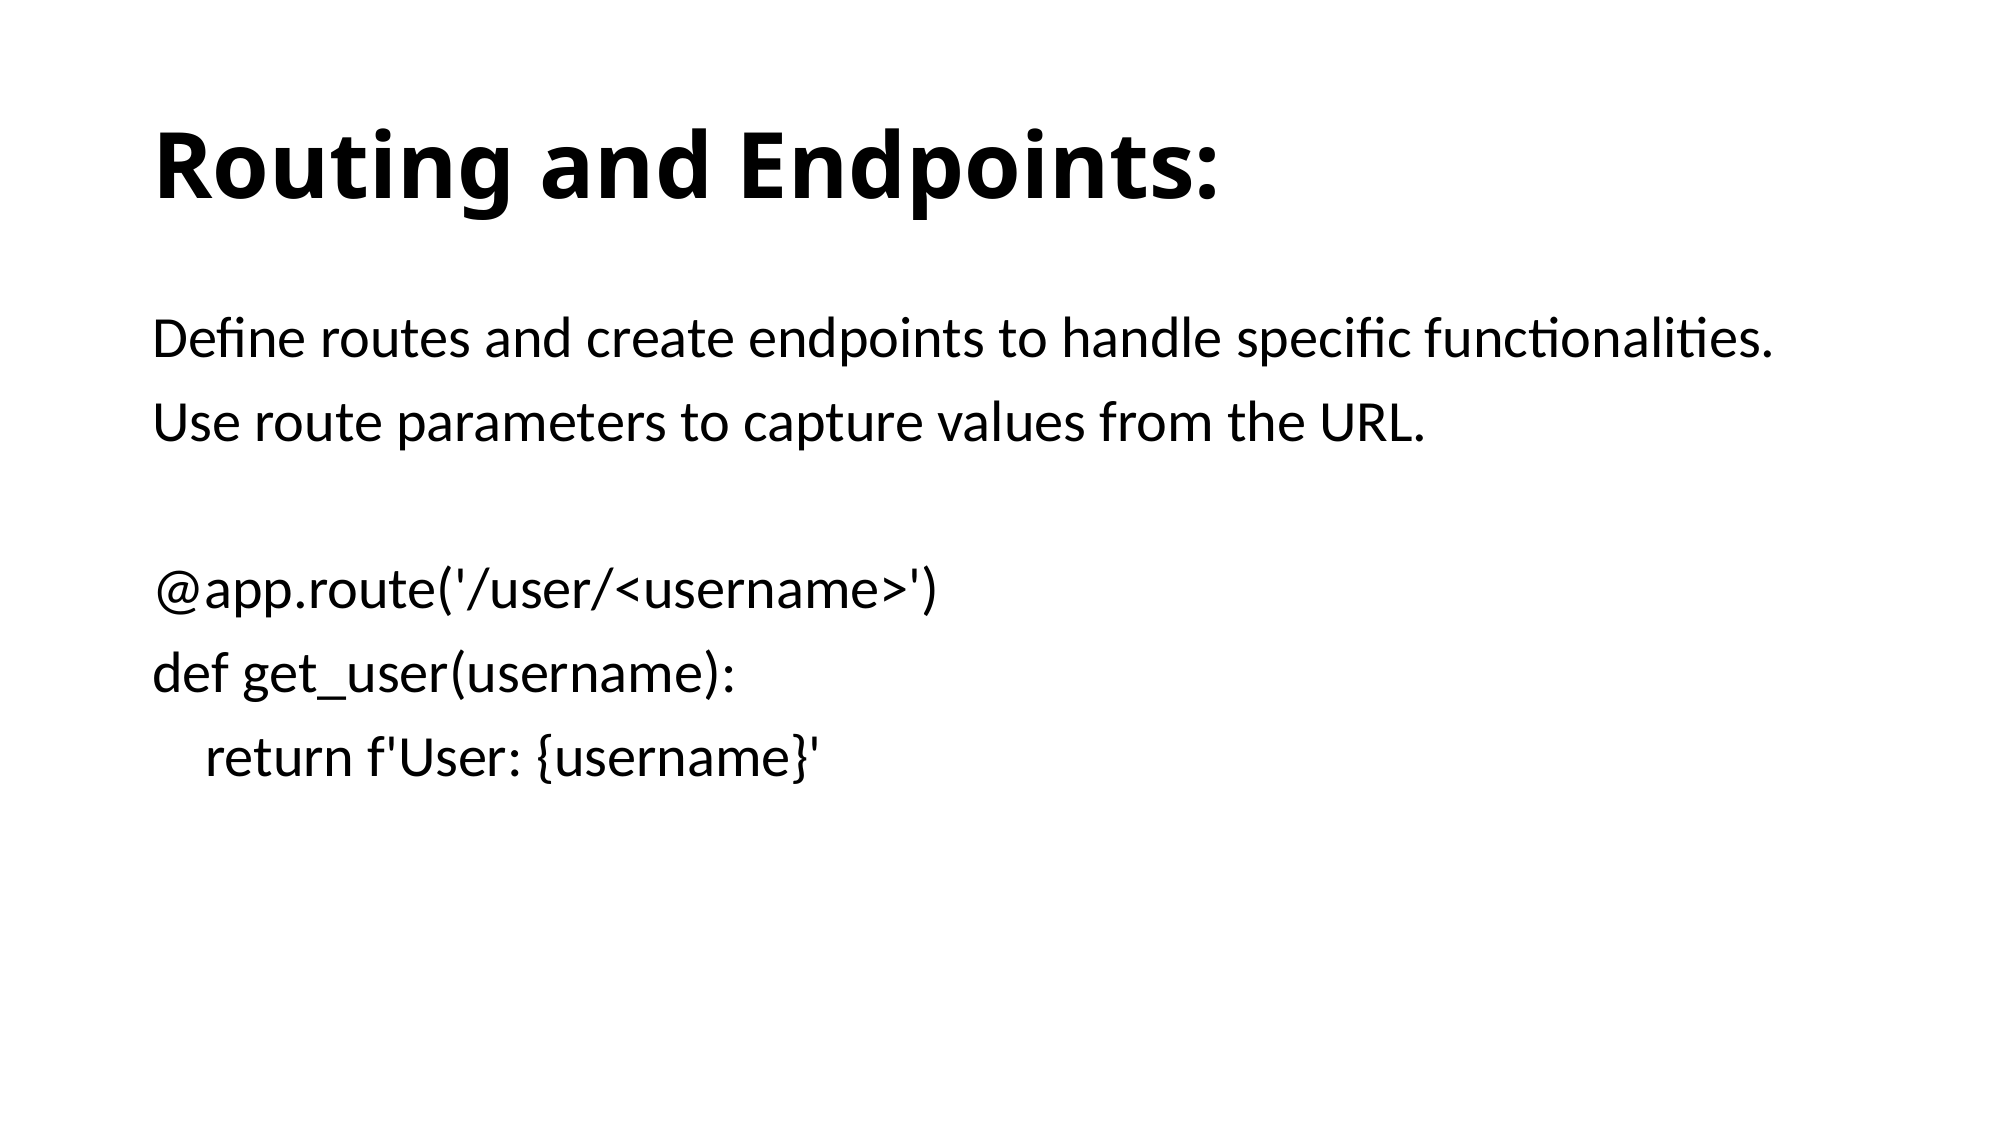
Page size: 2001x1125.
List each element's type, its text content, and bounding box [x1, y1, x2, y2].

list Define routes and create endpoints to handle specific functionalities. Use route parameters to capture values from the URL. @app.route('/user/<username>') def get_user(username): return f'User: {username}' [137, 299, 1863, 1014]
title Routing and Endpoints: [137, 59, 1863, 278]
